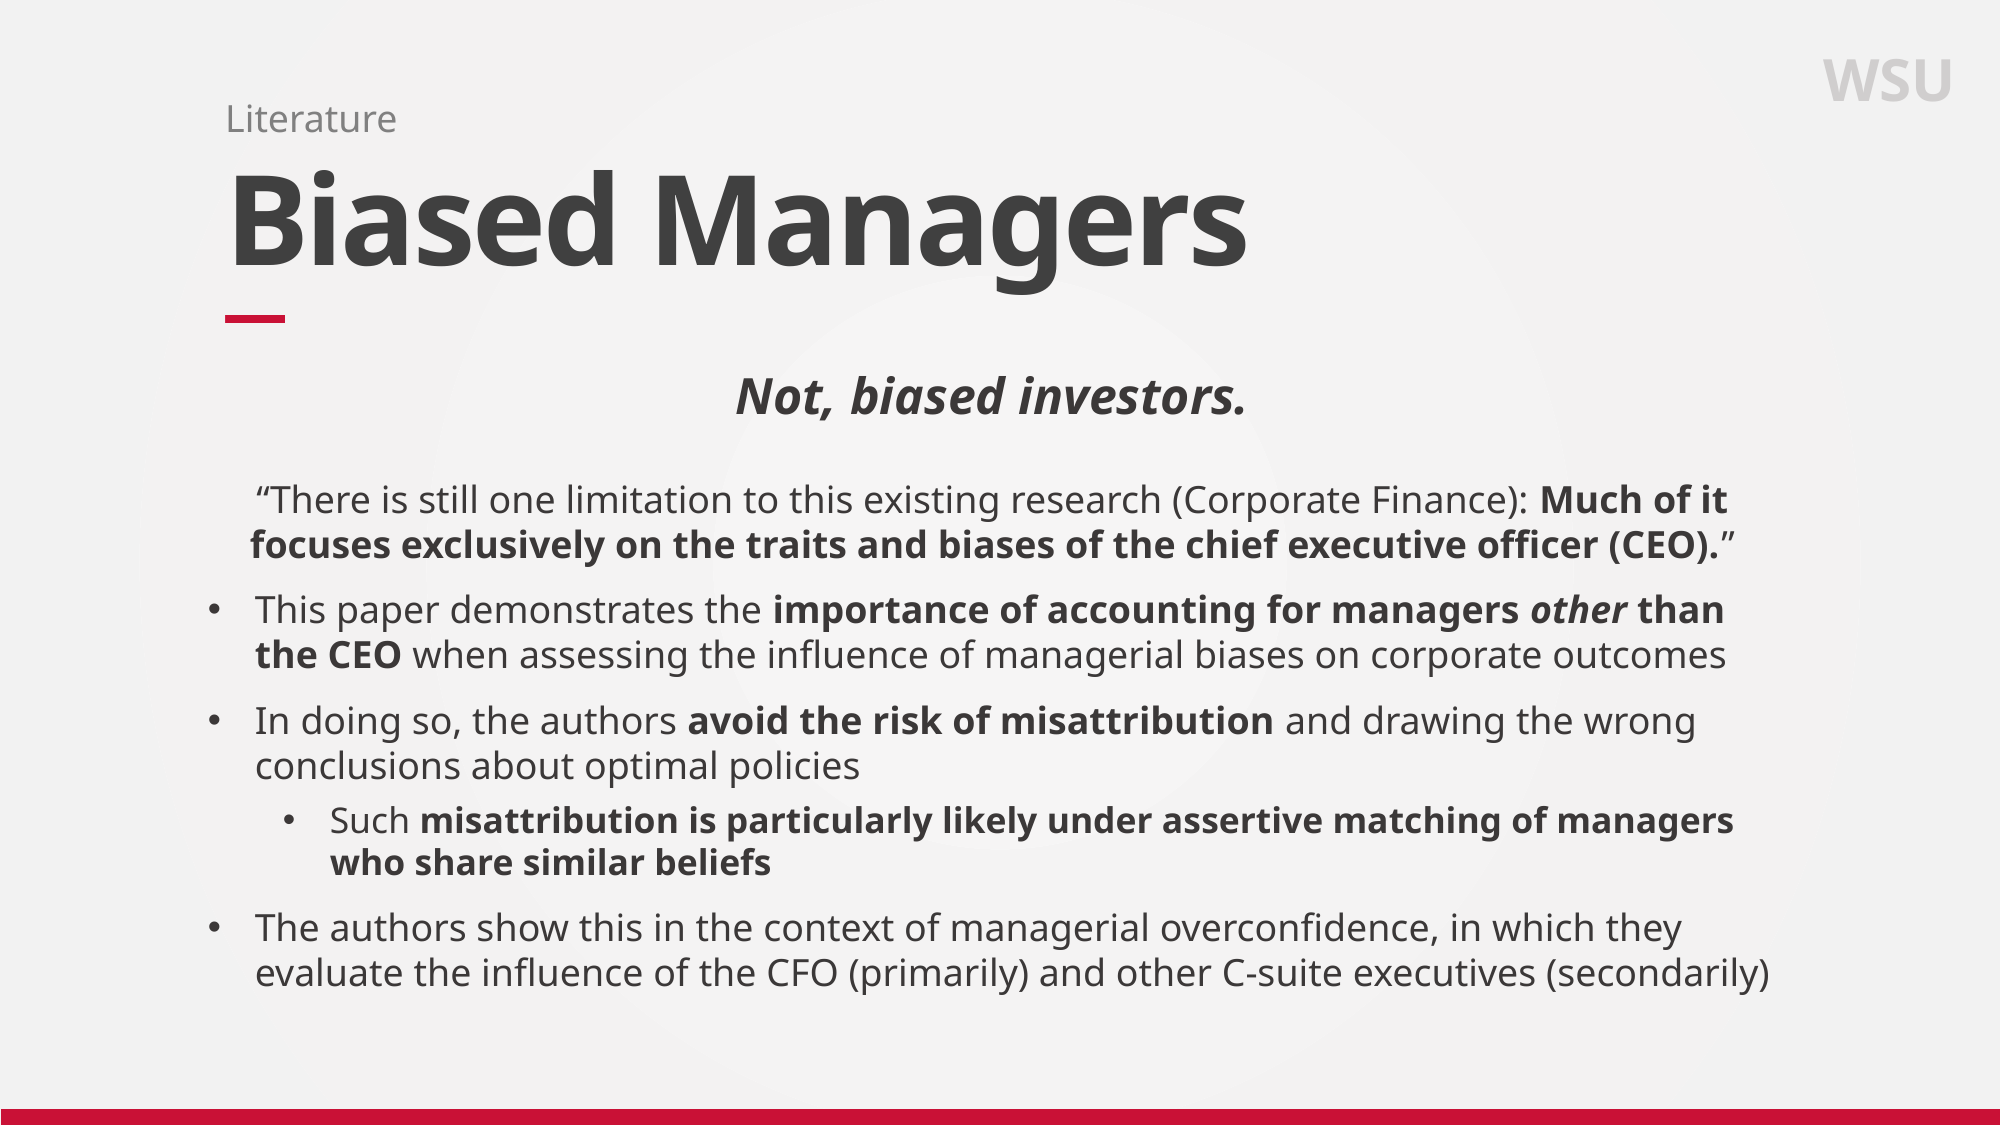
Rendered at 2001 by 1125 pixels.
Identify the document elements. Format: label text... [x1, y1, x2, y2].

text_box WSU [1808, 35, 1971, 121]
text_box Not, biased investors. [399, 356, 1600, 446]
text_box “There is still one limitation to this existing research (Corporate Finance): Much of it focuses exclusively on the traits and biases of the chief executive officer (CEO).” This paper demonstrates the importance of accounting for managers other than the CEO when assessing the influence of managerial biases on corporate outcomes In doing so, the authors avoid the risk of misattribution and drawing the wrong conclusions about optimal policies Such misattribution is particularly likely under assertive matching of managers who share similar beliefs The authors show this in the context of managerial overconfidence, in which they evaluate the influence of the CFO (primarily) and other C-suite executives (secondarily) [207, 468, 1792, 1052]
text_box Literature [224, 93, 425, 150]
title Biased Managers [225, 149, 1386, 300]
text_box [224, 314, 286, 324]
text_box [0, 1109, 2000, 1125]
